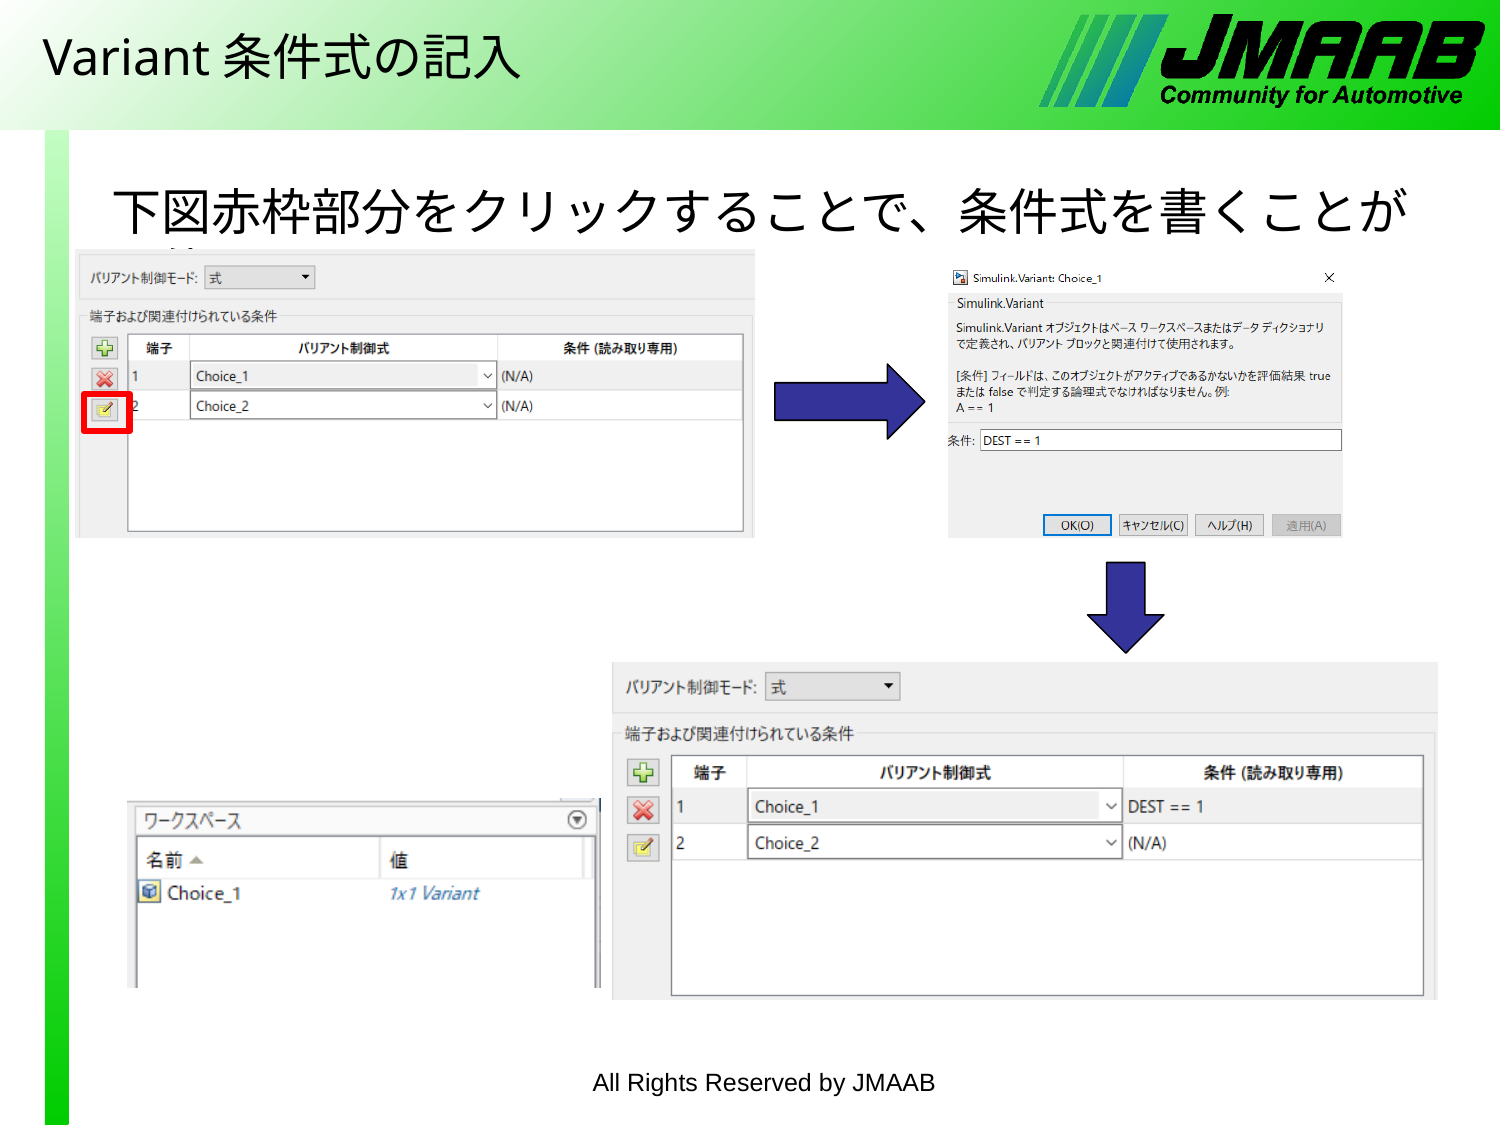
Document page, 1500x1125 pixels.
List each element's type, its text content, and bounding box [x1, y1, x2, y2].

text_box [774, 364, 925, 440]
picture [74, 249, 755, 538]
text_box [1087, 562, 1164, 654]
picture [127, 798, 601, 988]
picture [1036, 11, 1486, 109]
title Variant条件式の記入 [27, 21, 1057, 91]
list 下図赤枠部分をクリックすることで、条件式を書くことが可能 [96, 172, 1447, 1047]
picture [948, 263, 1343, 538]
picture [612, 662, 1439, 1001]
